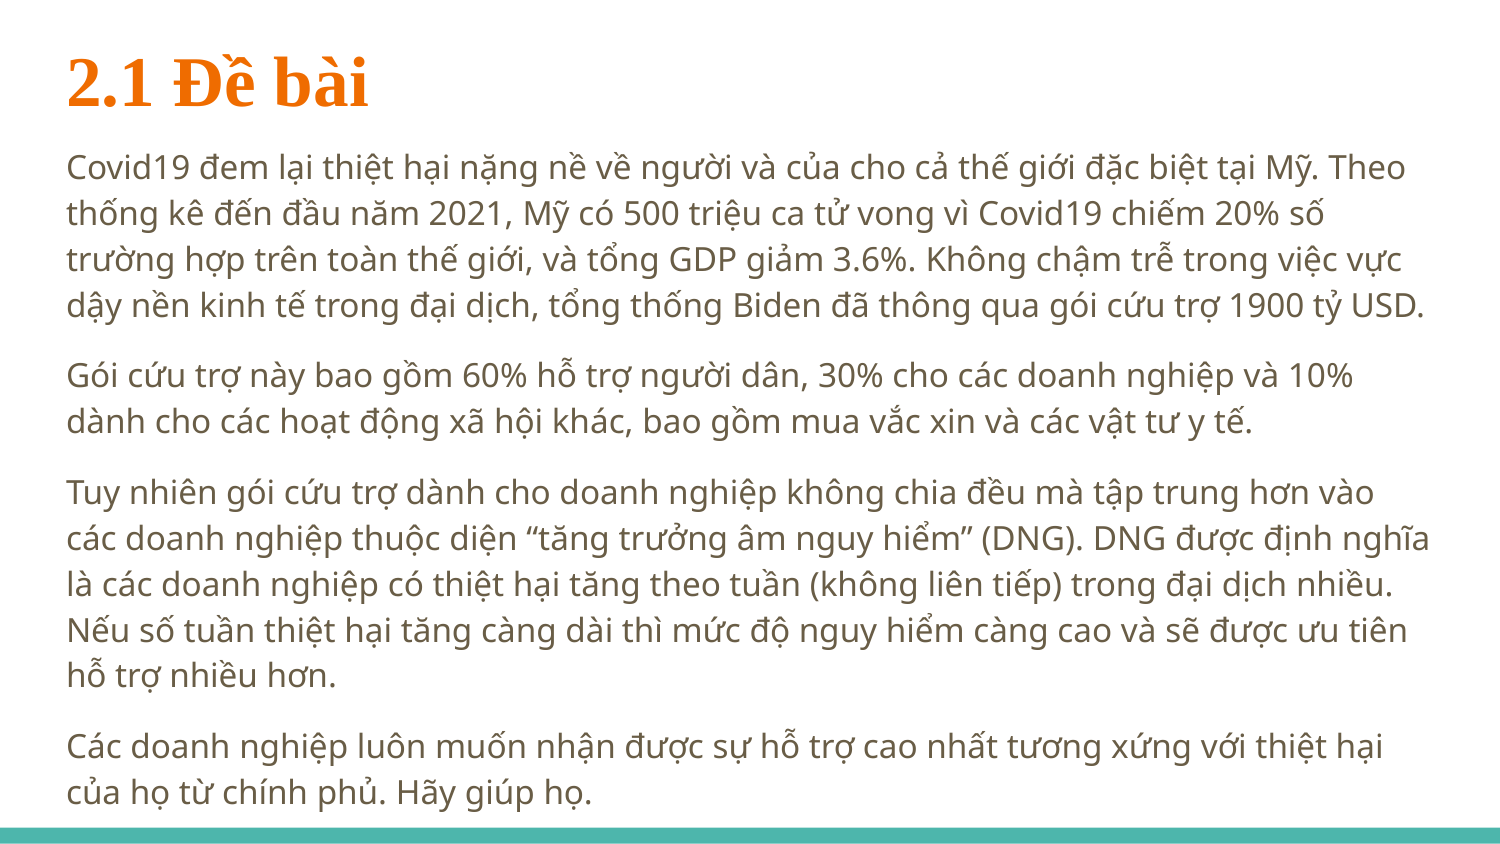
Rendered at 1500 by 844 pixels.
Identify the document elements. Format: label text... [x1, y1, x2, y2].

list Covid19 đem lại thiệt hại nặng nề về người và của cho cả thế giới đặc biệt tại Mỹ. Theo thống kê đến đầu năm 2021, Mỹ có 500 triệu ca tử vong vì Covid19 chiếm 20% số trường hợp trên toàn thế giới, và tổng GDP giảm 3.6%. Không chậm trễ trong việc vực dậy nền kinh tế trong đại dịch, tổng thống Biden đã thông qua gói cứu trợ 1900 tỷ USD. Gói cứu trợ này bao gồm 60% hỗ trợ người dân, 30% cho các doanh nghiệp và 10% dành cho các hoạt động xã hội khác, bao gồm mua vắc xin và các vật tư y tế. Tuy nhiên gói cứu trợ dành cho doanh nghiệp không chia đều mà tập trung hơn vào các doanh nghiệp thuộc diện “tăng trưởng âm nguy hiểm” (DNG). DNG được định nghĩa là các doanh nghiệp có thiệt hại tăng theo tuần (không liên tiếp) trong đại dịch nhiều. Nếu số tuần thiệt hại tăng càng dài thì mức độ nguy hiểm càng cao và sẽ được ưu tiên hỗ trợ nhiều hơn. Các doanh nghiệp luôn muốn nhận được sự hỗ trợ cao nhất tương xứng với thiệt hại của họ từ chính phủ. Hãy giúp họ. [51, 125, 1449, 844]
title 2.1 Đề bài [51, 20, 1449, 125]
